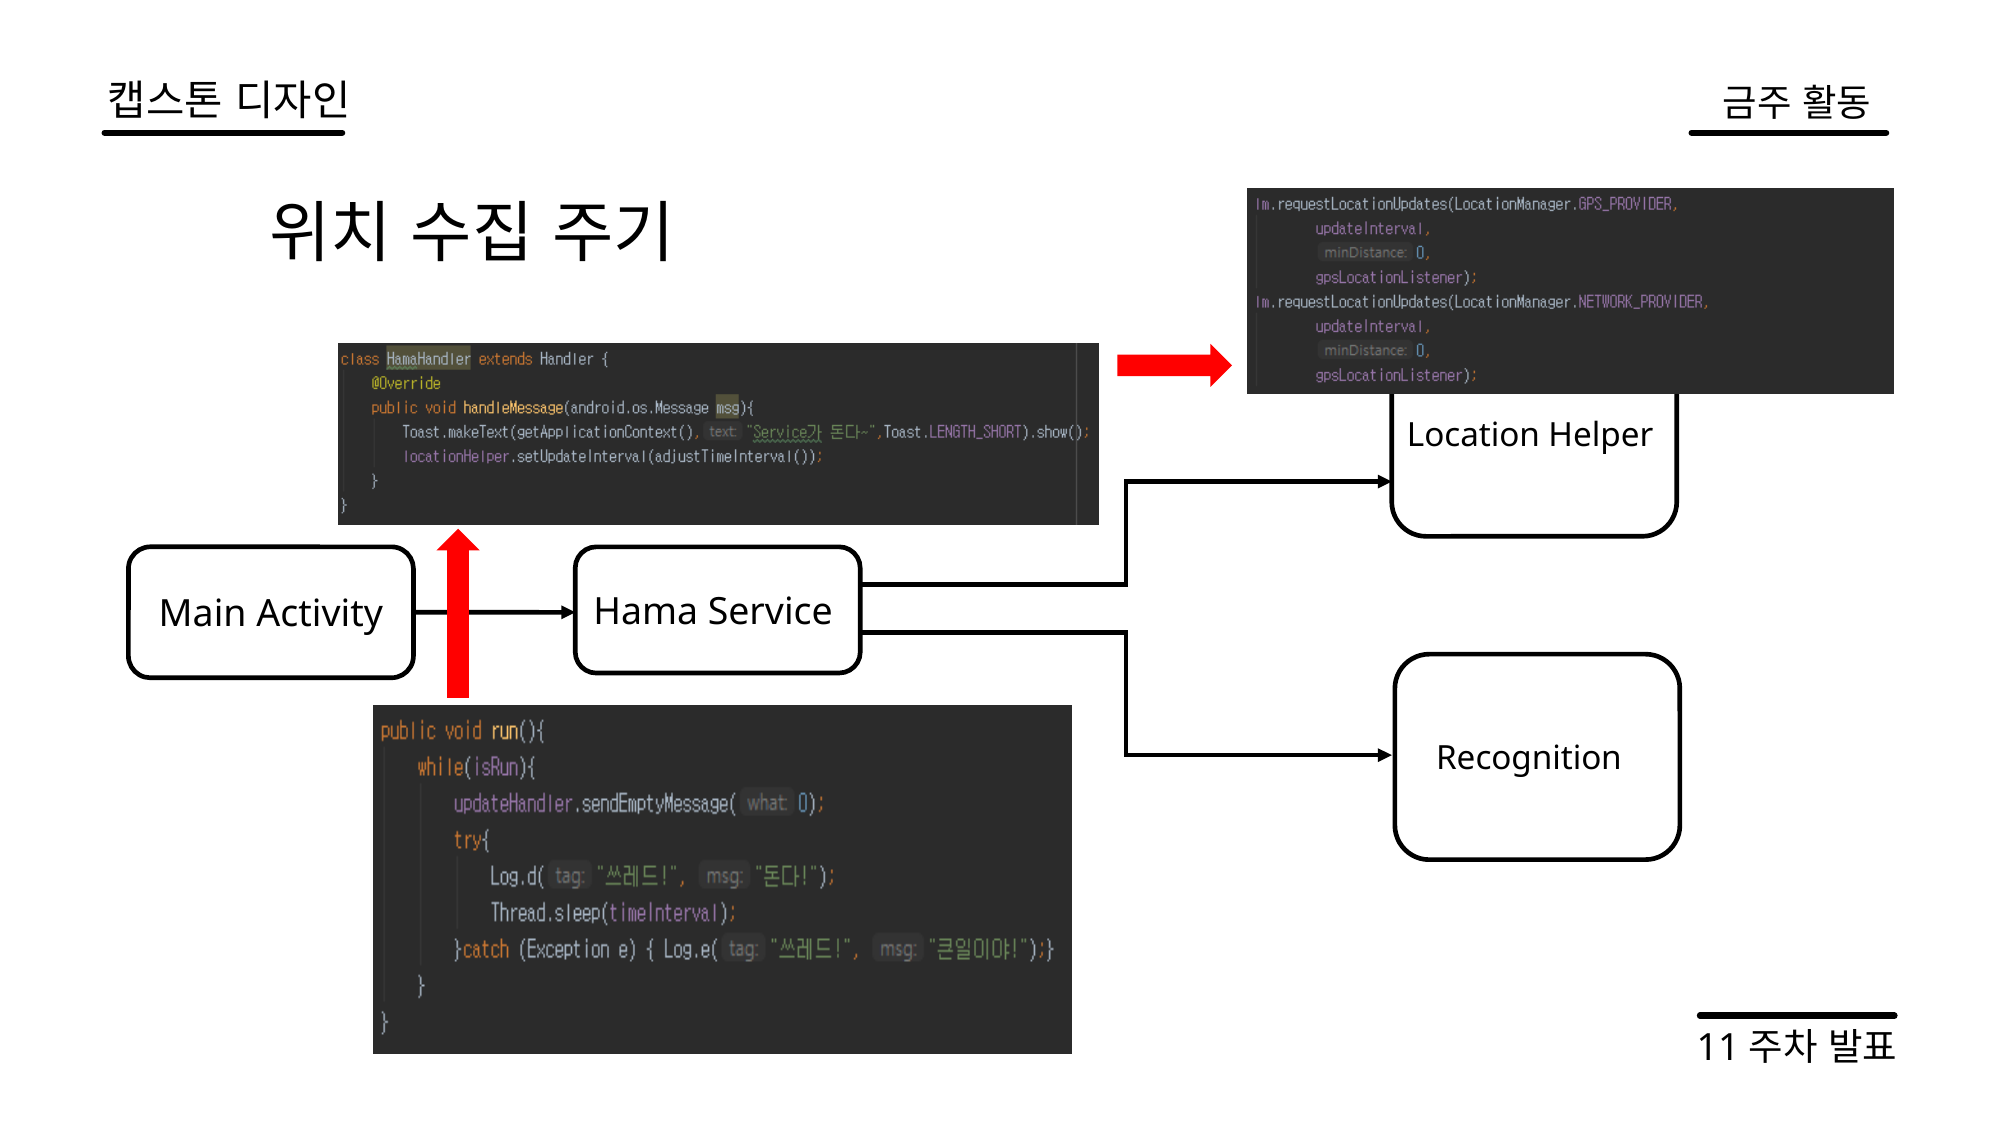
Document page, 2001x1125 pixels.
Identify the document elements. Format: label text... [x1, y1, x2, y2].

text_box [127, 545, 415, 679]
picture [373, 688, 1072, 1054]
text_box [446, 613, 470, 699]
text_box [860, 481, 1392, 585]
picture [1247, 188, 1894, 395]
text_box [1116, 341, 1234, 390]
text_box 금주 활동 [1708, 71, 1887, 131]
text_box 캡스톤 디자인 [61, 71, 398, 133]
text_box Recognition [1421, 729, 1637, 784]
text_box 11주차 발표 [1681, 1015, 1912, 1076]
text_box [1393, 653, 1681, 861]
text_box Hama Service [578, 579, 848, 640]
text_box [1390, 395, 1678, 538]
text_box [860, 632, 1392, 756]
text_box 위치 수집 주기 [223, 182, 1000, 277]
text_box [433, 527, 483, 612]
picture [338, 343, 1099, 525]
text_box [574, 545, 862, 675]
text_box Location Helper [1392, 405, 1669, 461]
